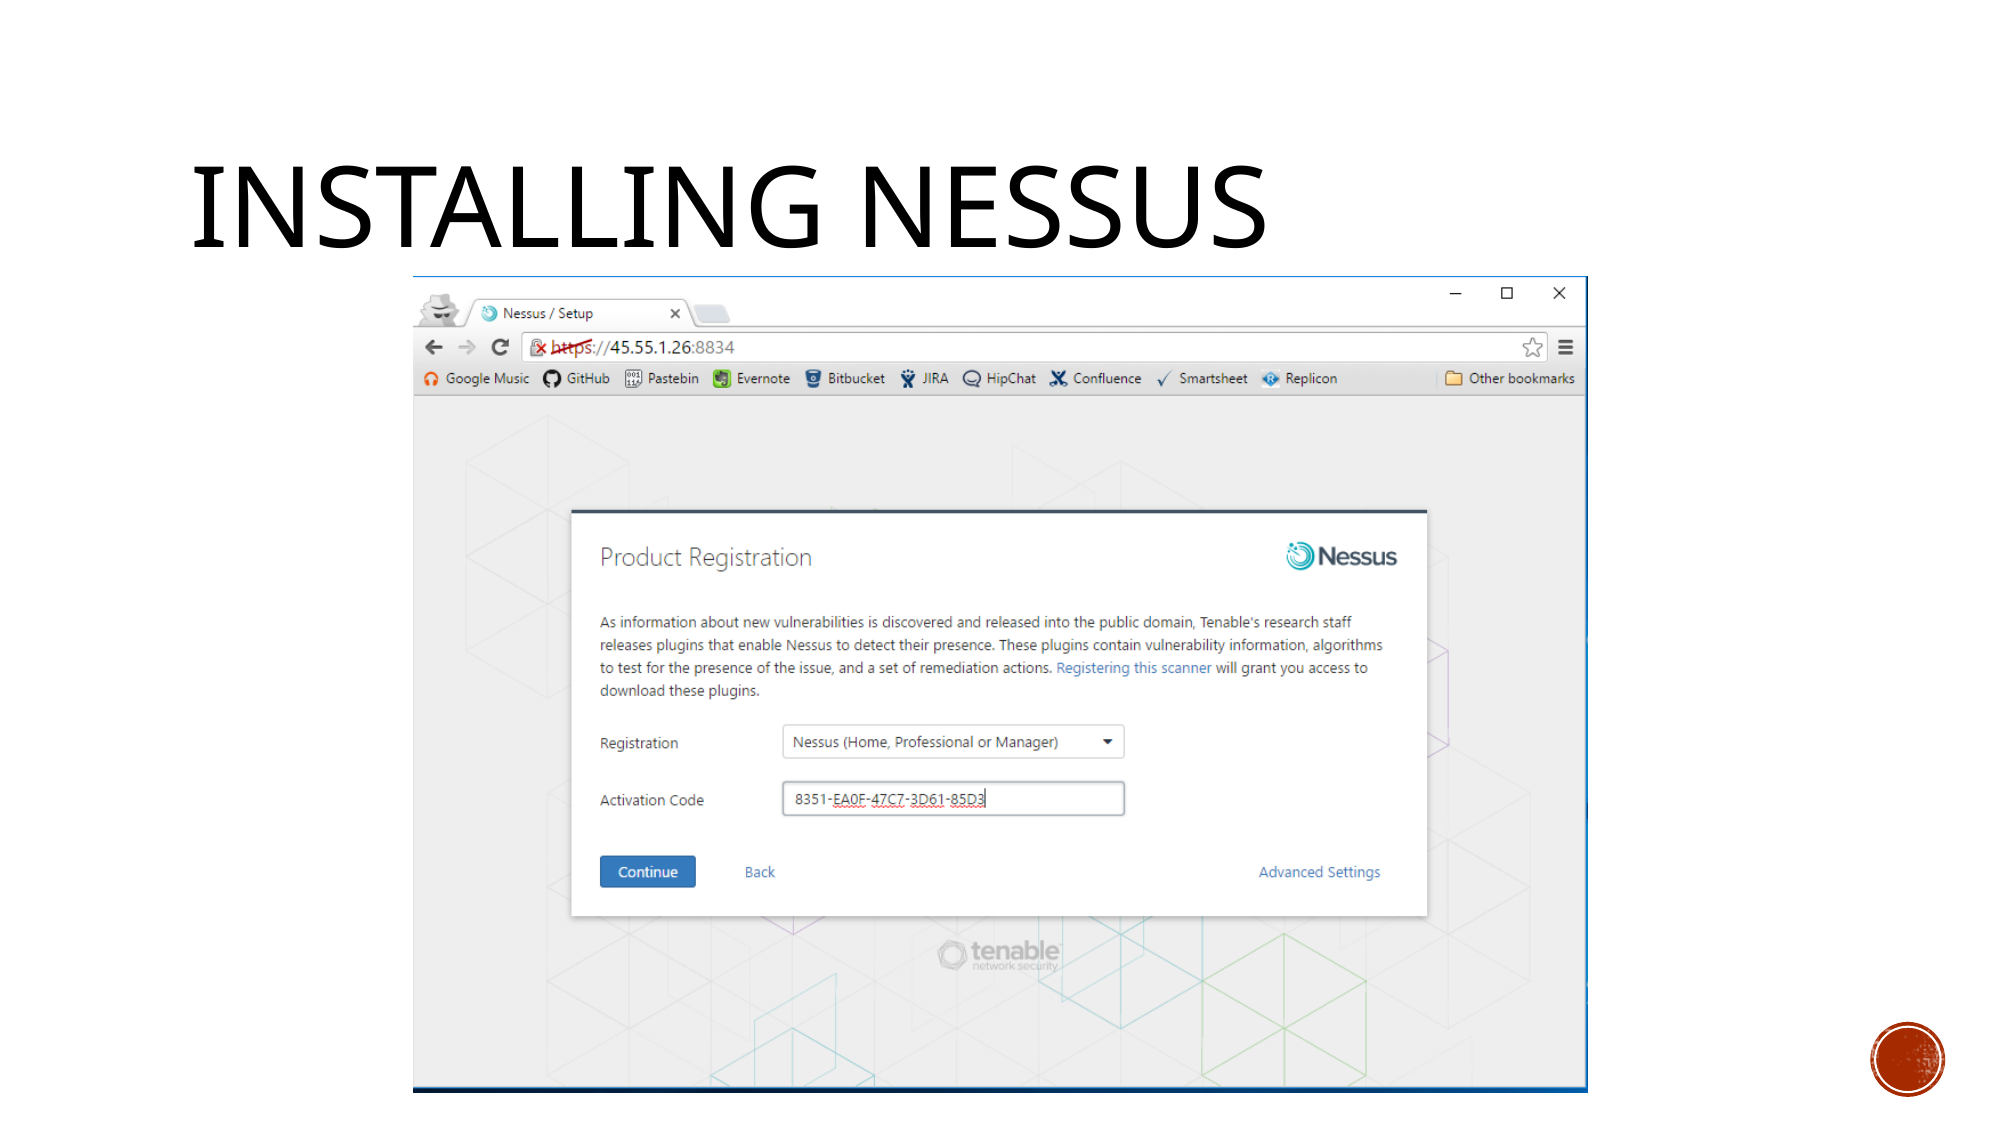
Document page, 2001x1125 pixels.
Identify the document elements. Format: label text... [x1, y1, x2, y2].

title Installing Nessus [175, 79, 1826, 344]
picture [413, 276, 1588, 1093]
